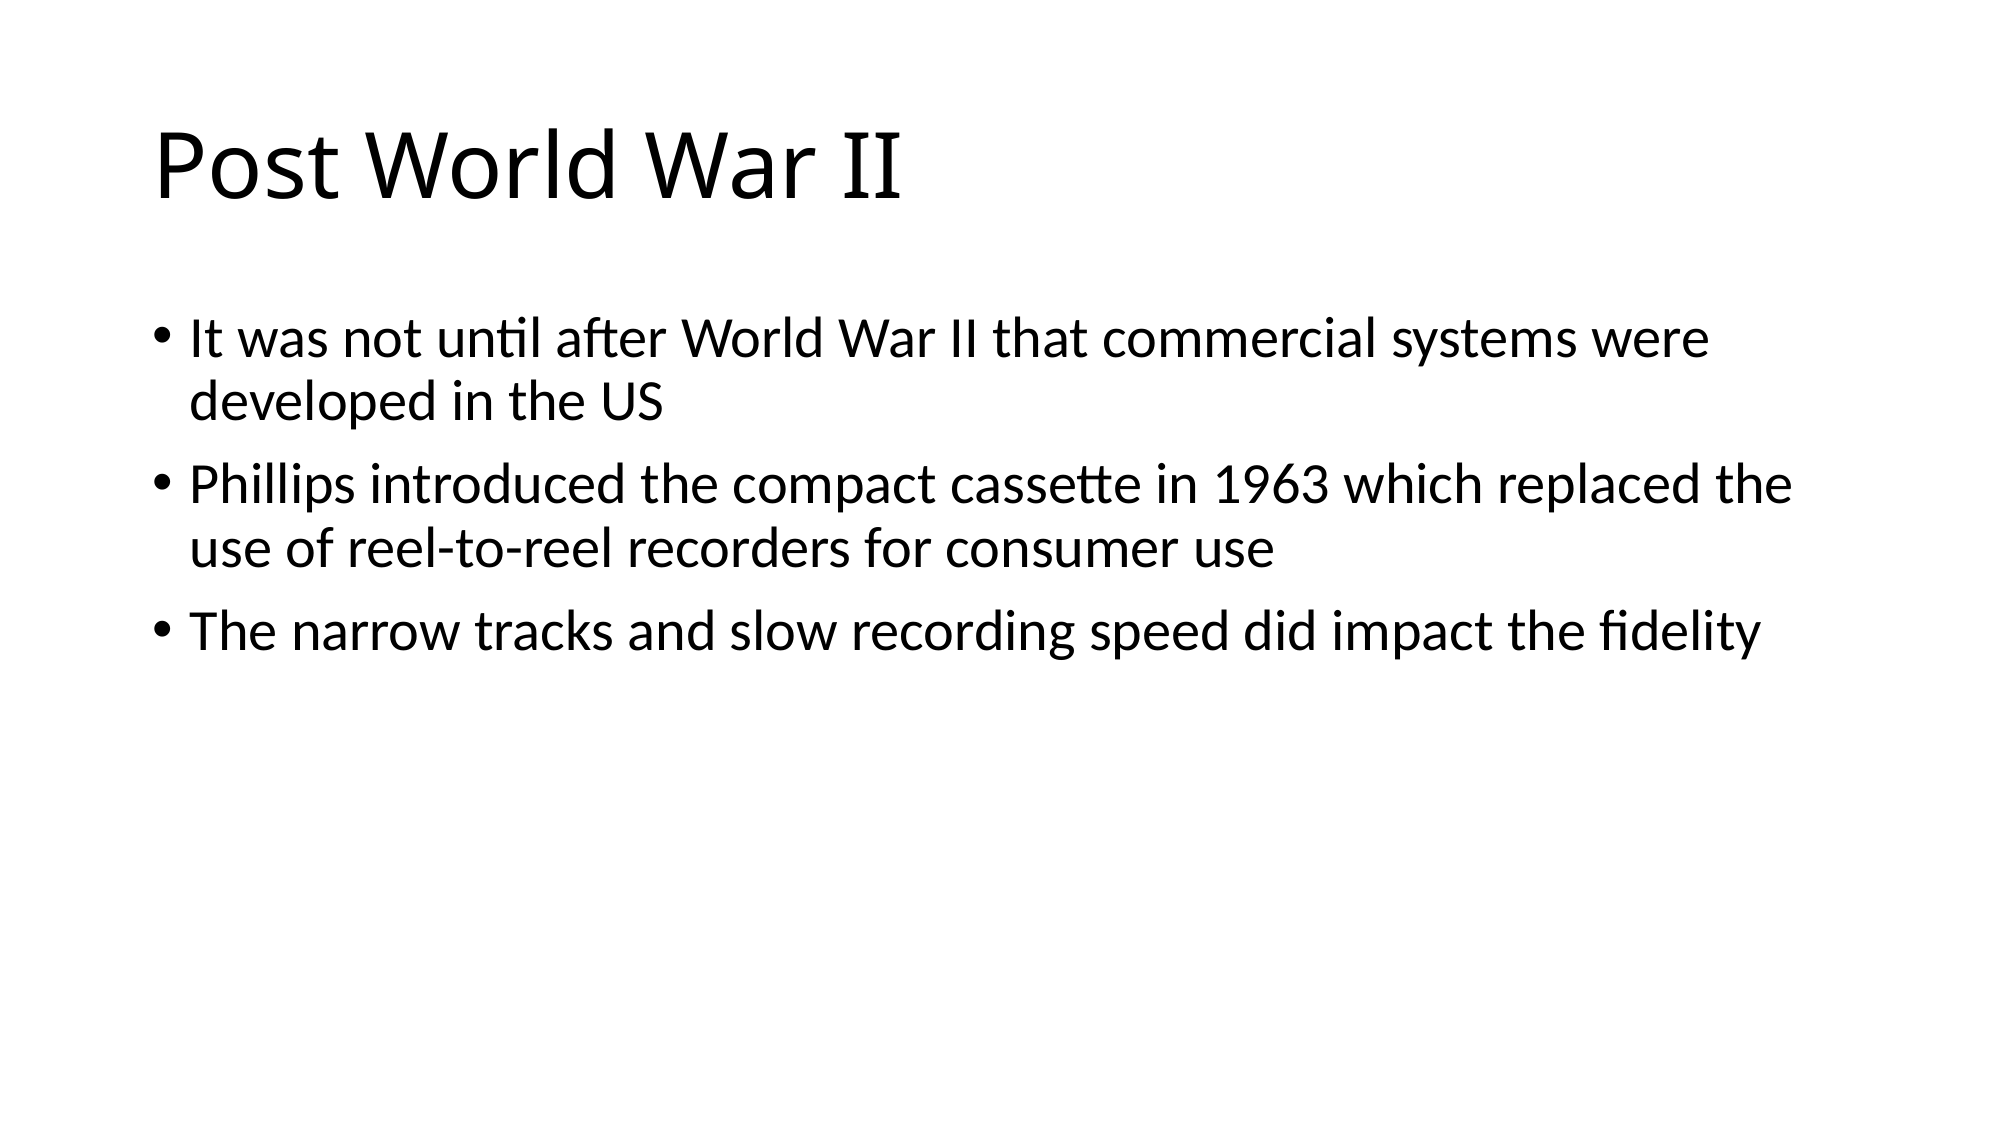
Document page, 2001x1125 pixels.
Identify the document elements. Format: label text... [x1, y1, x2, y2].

title Post World War II [137, 59, 1863, 278]
list It was not until after World War II that commercial systems were developed in the US Phillips introduced the compact cassette in 1963 which replaced the use of reel-to-reel recorders for consumer use The narrow tracks and slow recording speed did impact the fidelity [137, 299, 1863, 1014]
